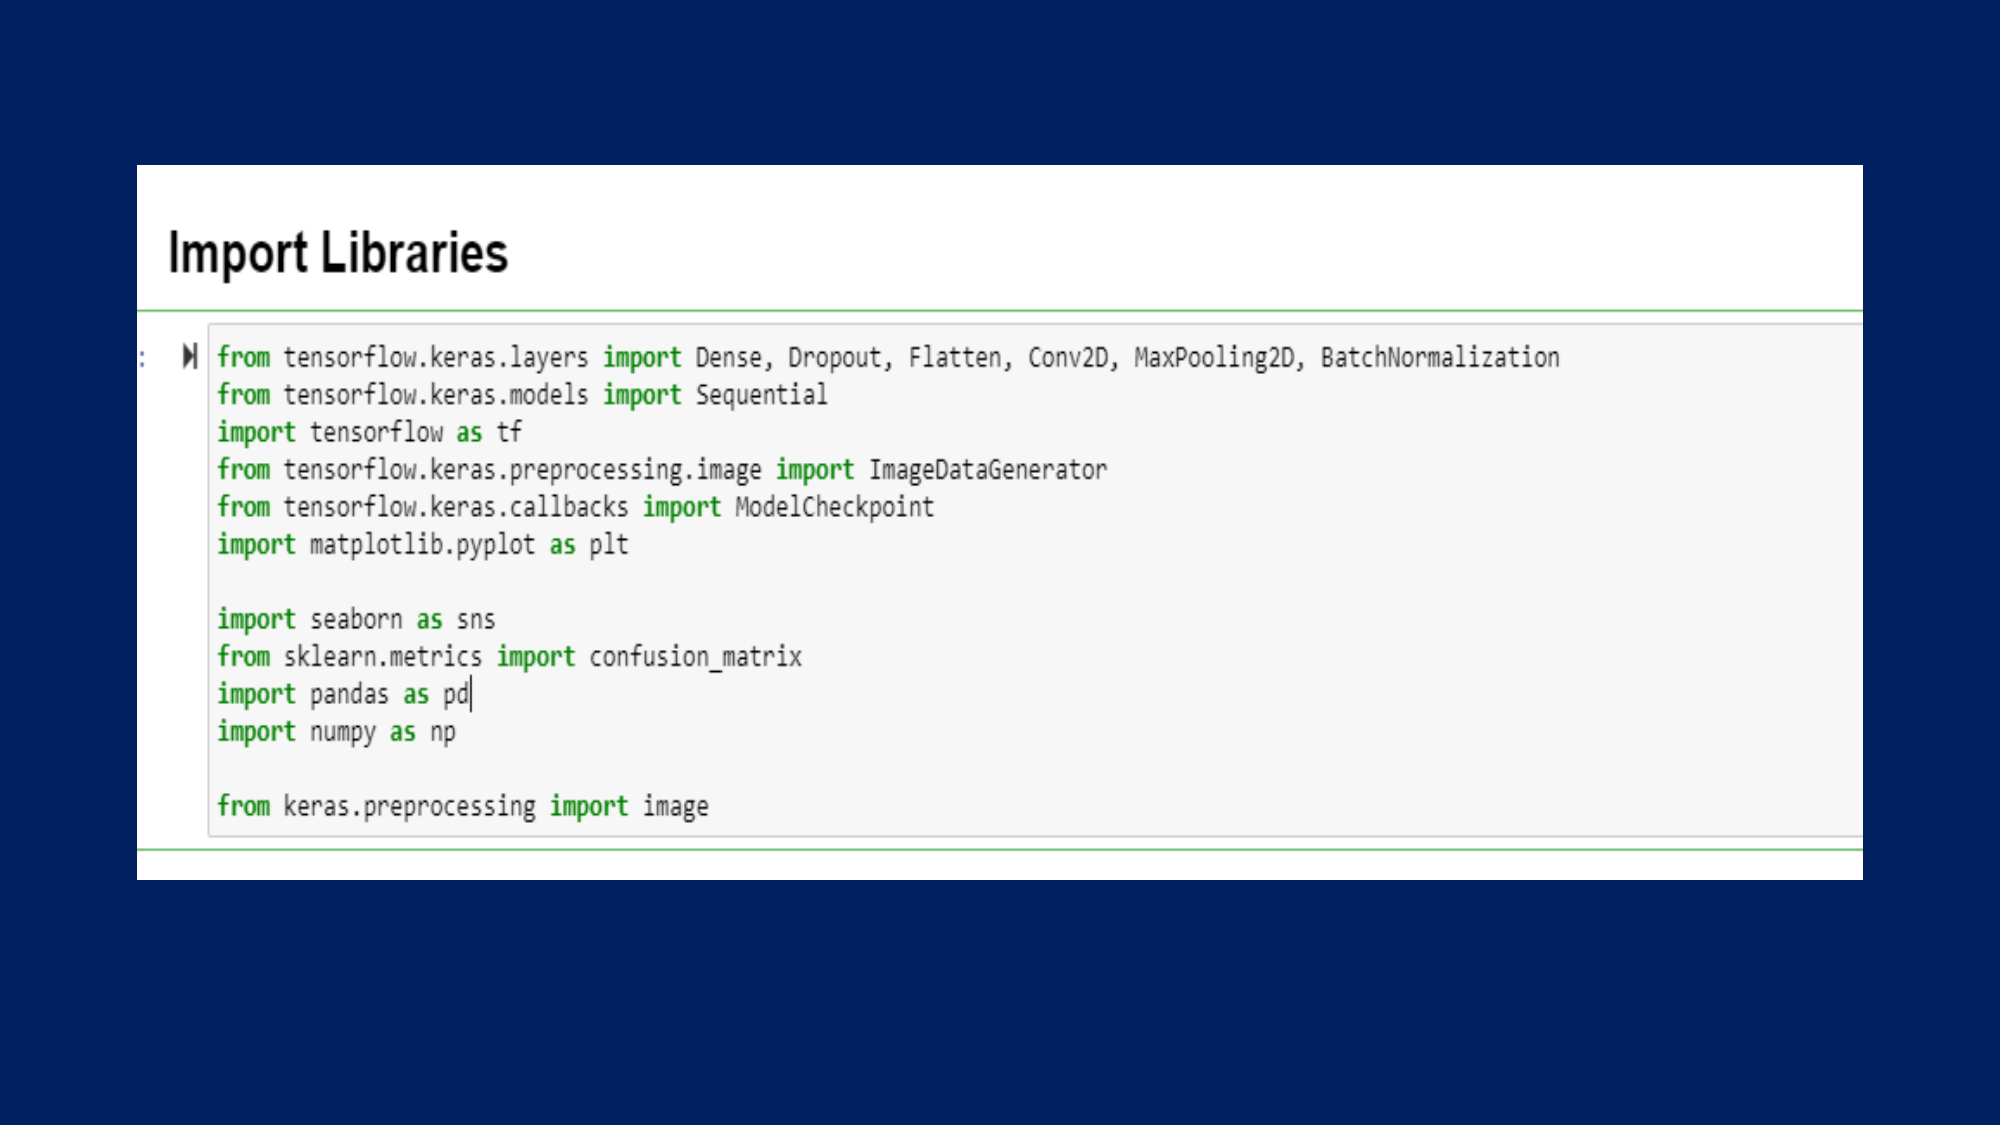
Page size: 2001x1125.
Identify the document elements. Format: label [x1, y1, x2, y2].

picture [137, 165, 1863, 880]
